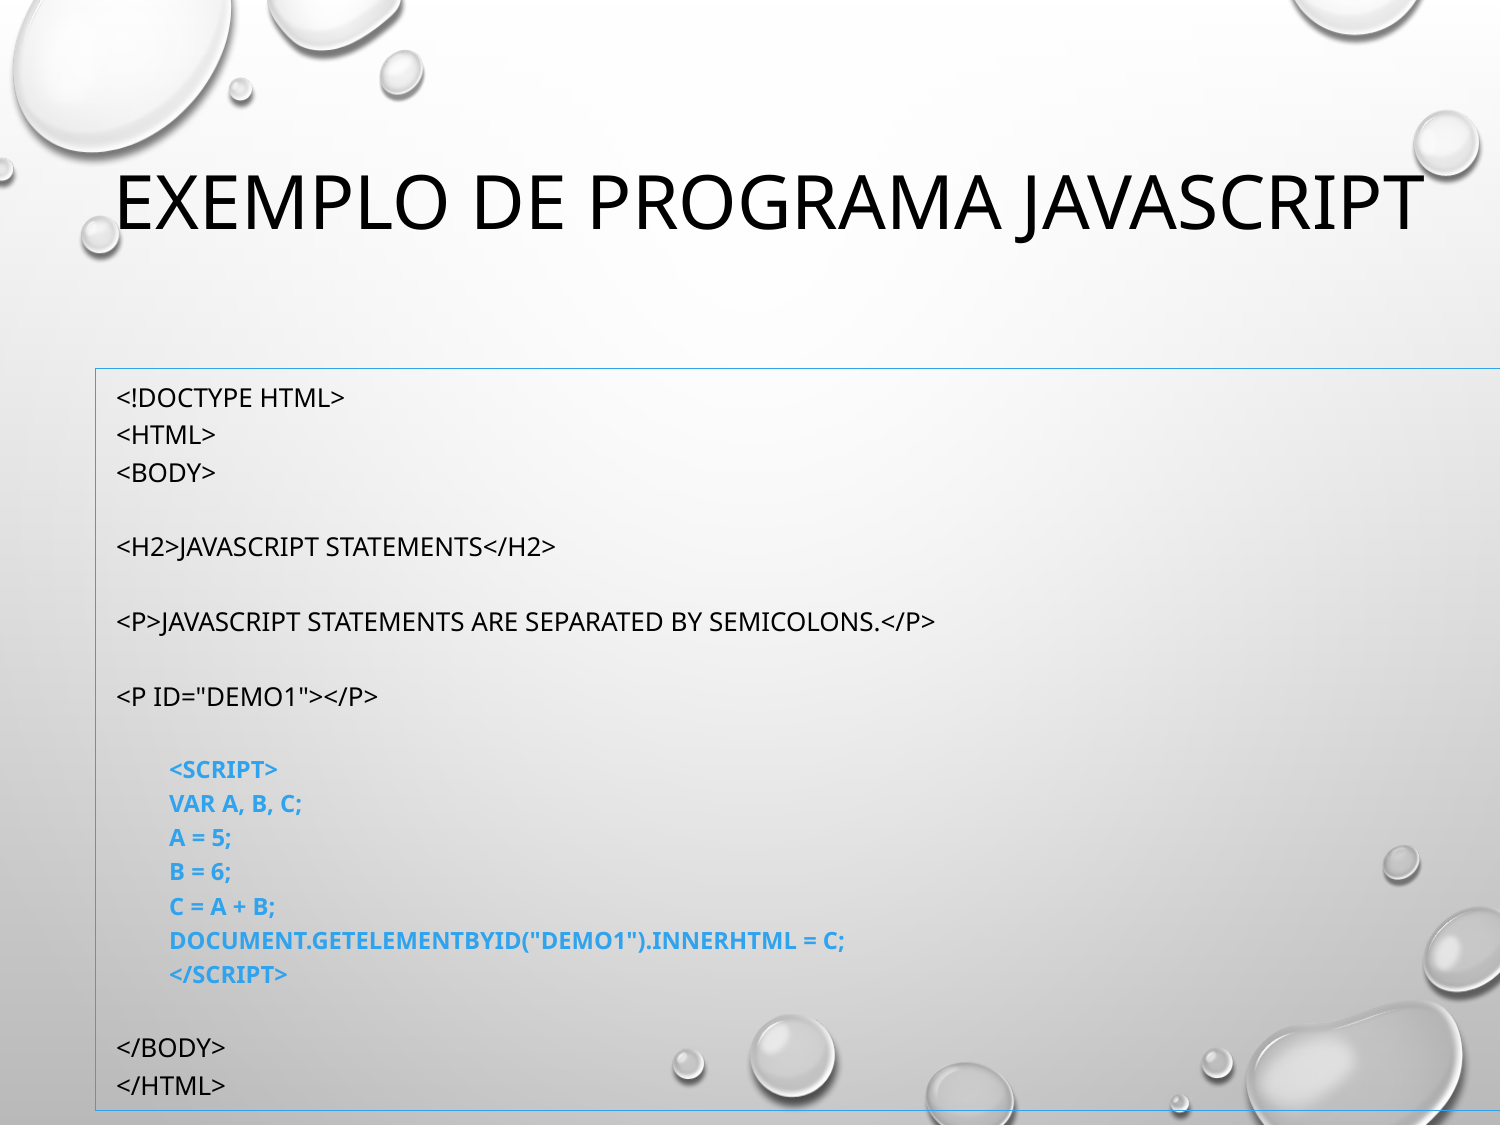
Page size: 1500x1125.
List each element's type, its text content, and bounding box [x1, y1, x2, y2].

title Exemplo de programa JavaScript [95, 111, 1445, 300]
picture [0, 0, 1500, 1125]
list <!DOCTYPE html> <html> <body> <h2>JavaScript Statements</h2> <p>JavaScript statements are separated by semicolons.</p> <p id="demo1"></p> <script> var a, b, c; a = 5; b = 6; c = a + b; document.getElementById("demo1").innerHTML = c; </script> </body> </html> [95, 368, 1500, 1111]
